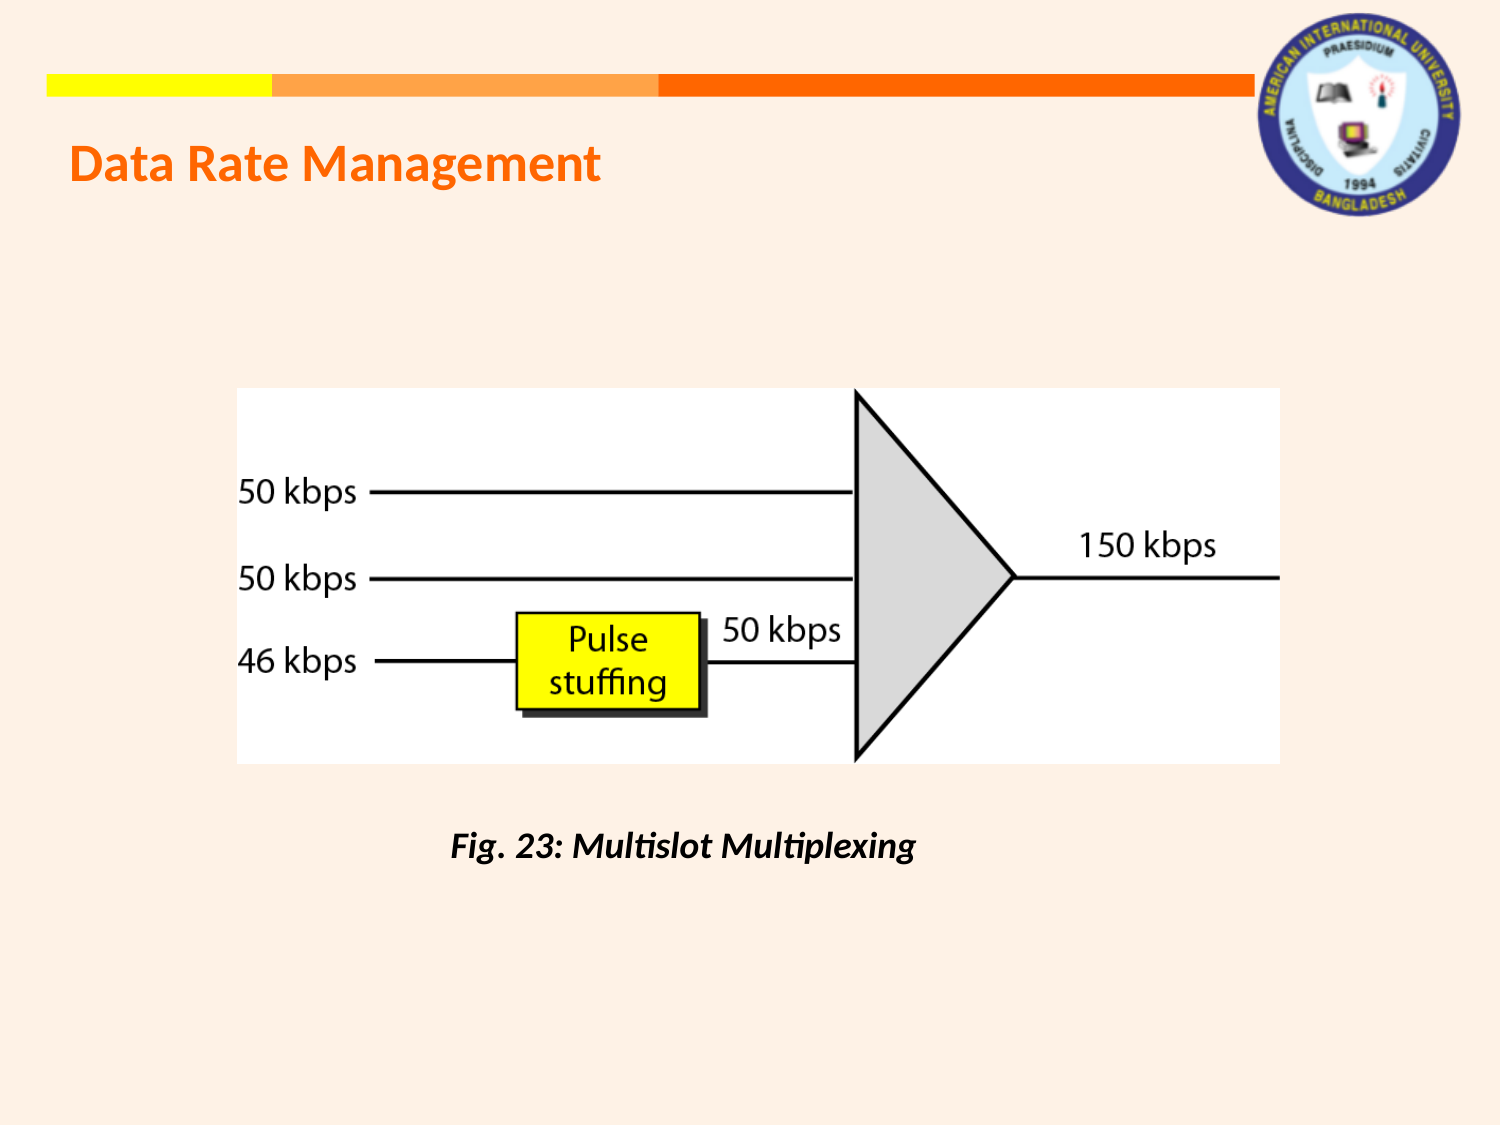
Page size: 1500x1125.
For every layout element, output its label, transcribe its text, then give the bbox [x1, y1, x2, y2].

text_box Fig. 23: Multislot Multiplexing [435, 813, 933, 874]
text_box Data Rate Management [55, 119, 1129, 201]
picture [1254, 9, 1465, 221]
picture [236, 388, 1281, 764]
text_box [54, 228, 1405, 1125]
